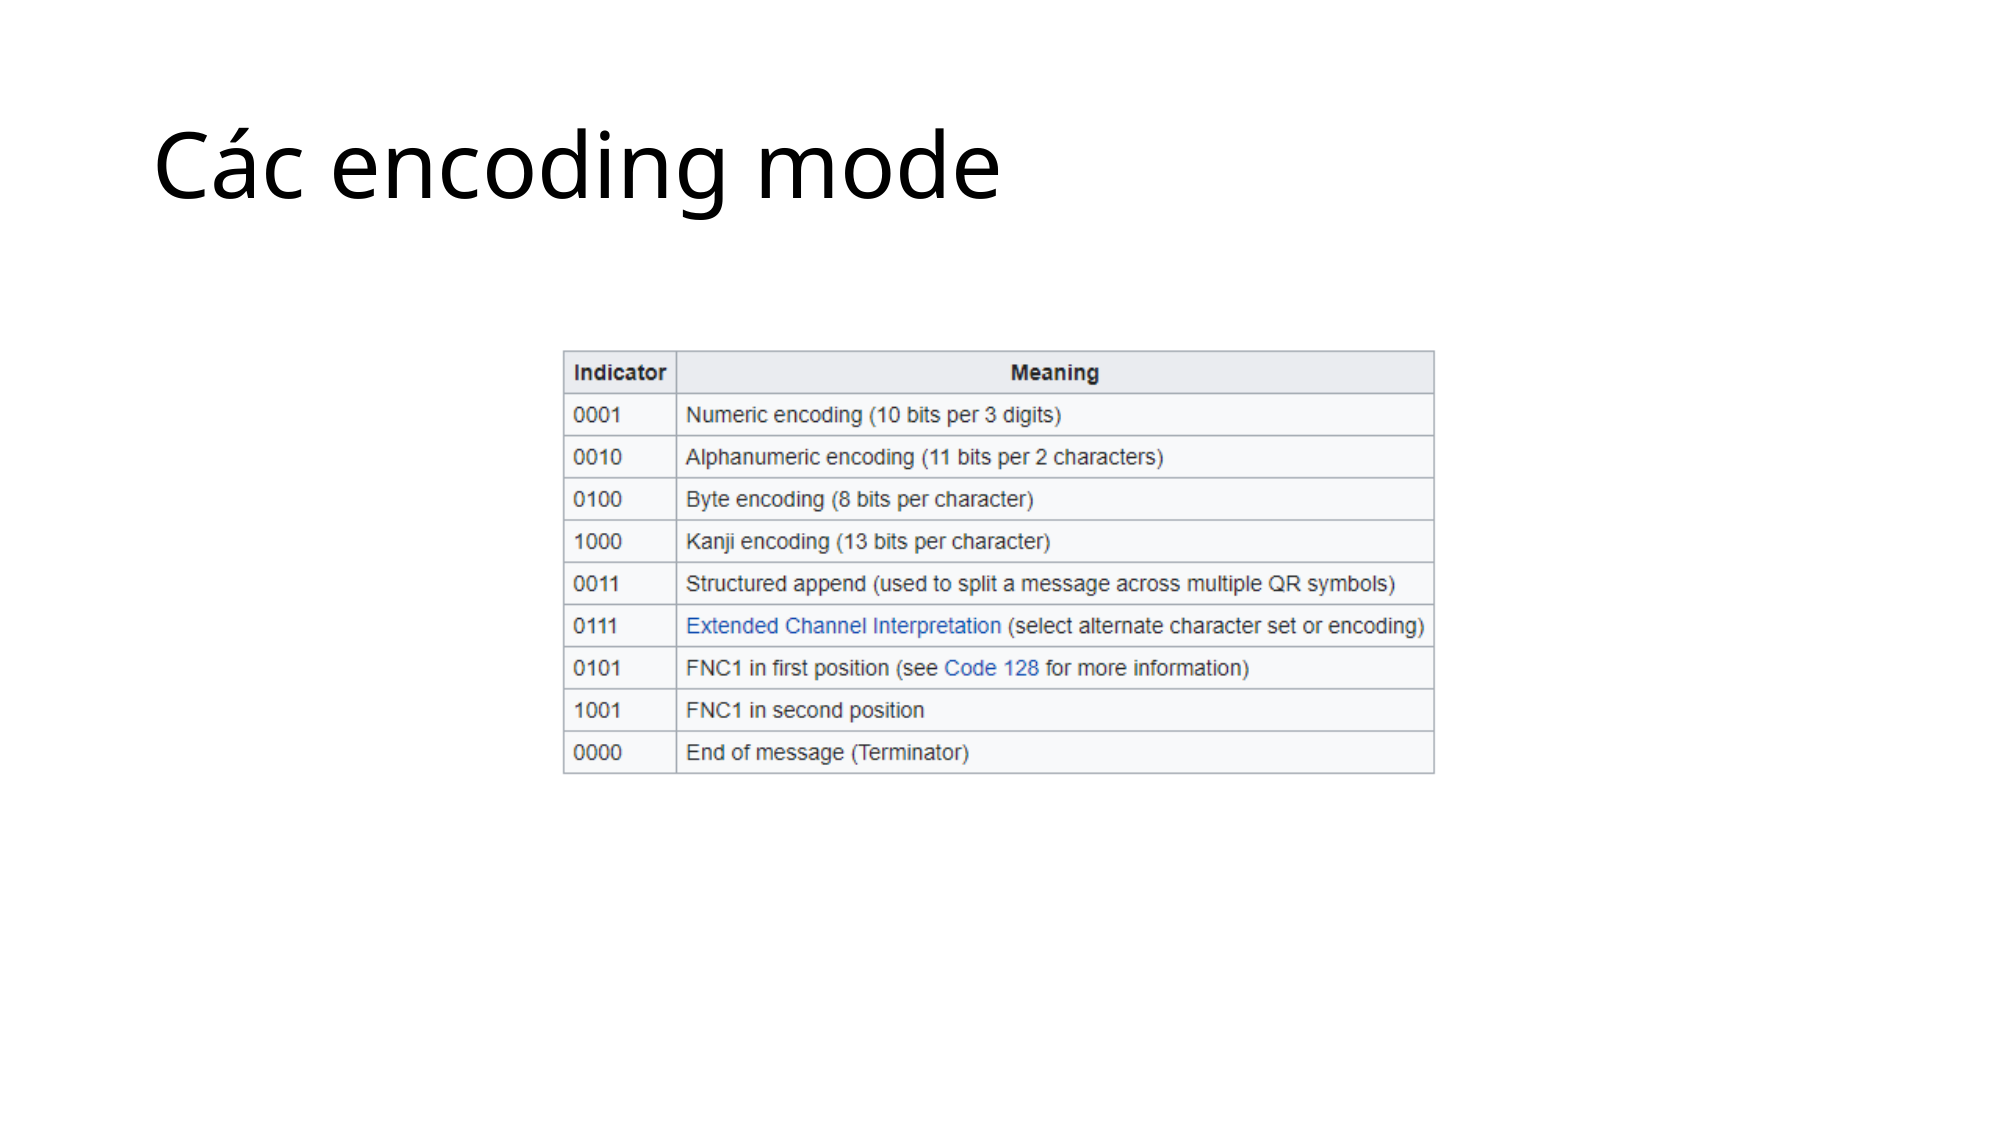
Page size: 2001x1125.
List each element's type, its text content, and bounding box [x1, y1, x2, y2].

picture [557, 346, 1443, 779]
title Các encoding mode [137, 59, 1863, 278]
